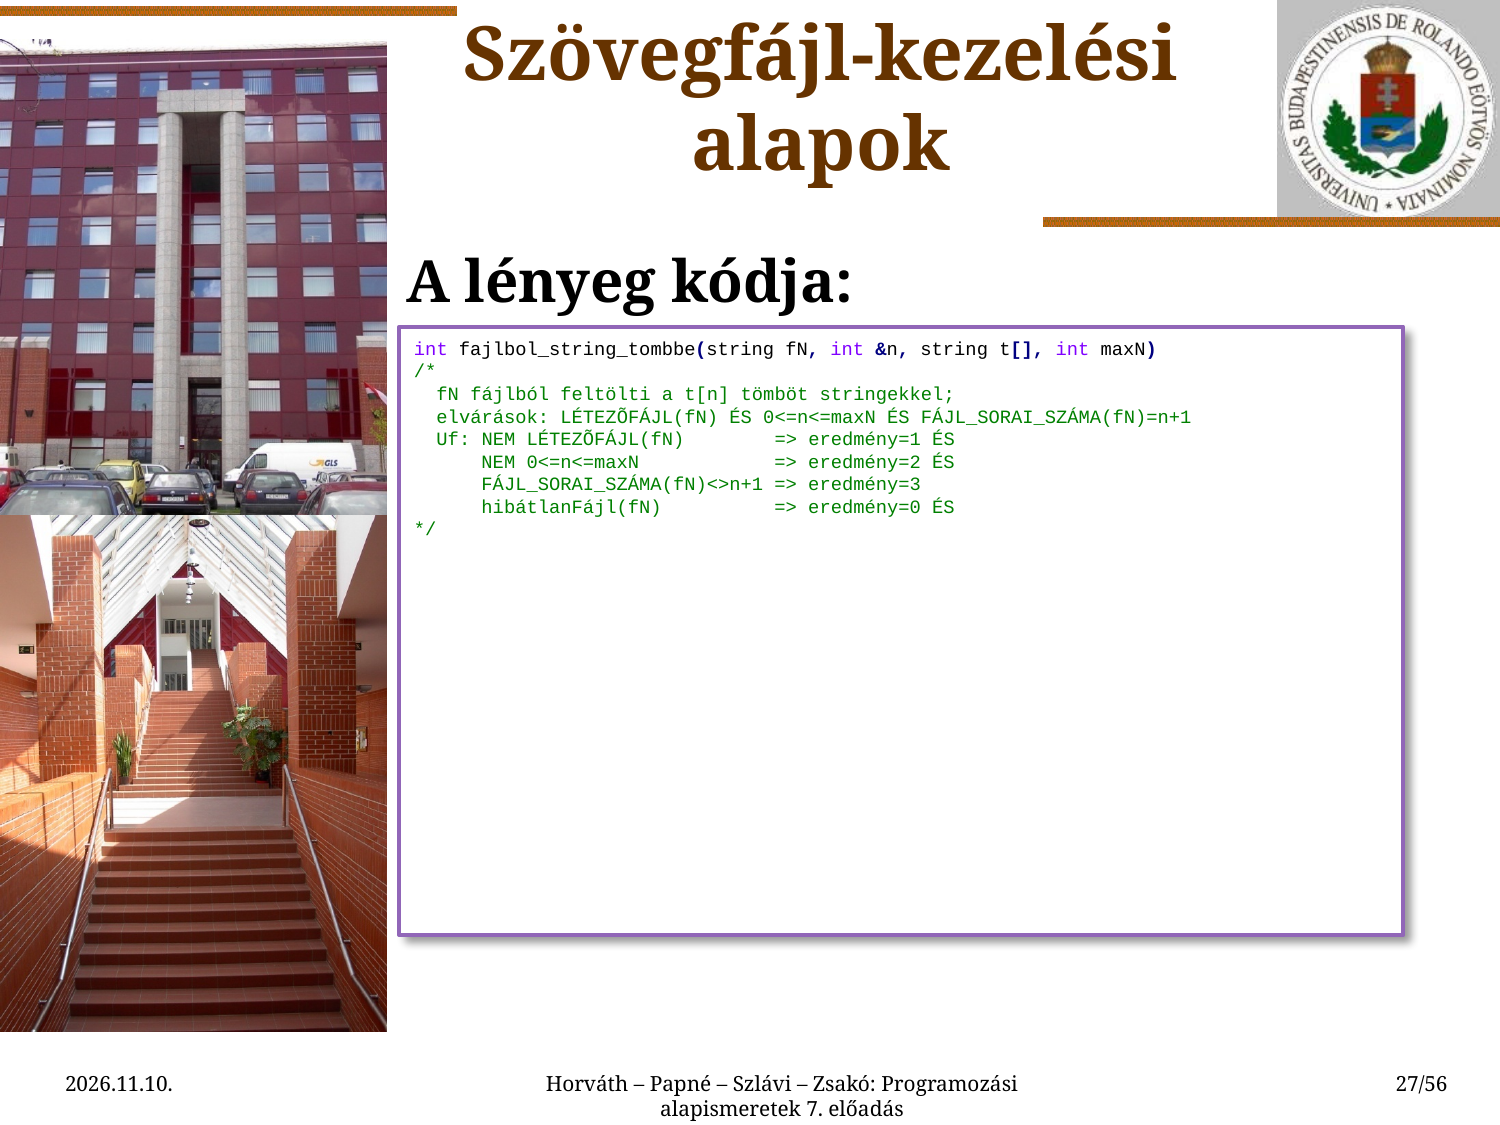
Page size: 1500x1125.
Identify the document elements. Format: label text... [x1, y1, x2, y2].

picture [0, 0, 457, 24]
picture [1043, 0, 1500, 235]
text_box int fajlbol_string_tombbe(string fN, int &n, string t[], int maxN) /* fN fájlból feltölti a t[n] tömböt stringekkel; elvárások: LÉTEZÕFÁJL(fN) ÉS 0<=n<=maxN ÉS FÁJL_SORAI_SZÁMA(fN)=n+1 Uf: NEM LÉTEZÕFÁJL(fN) => eredmény=1 ÉS NEM 0<=n<=maxN => eredmény=2 ÉS FÁJL_SORAI_SZÁMA(fN)<>n+1 => eredmény=3 hibátlanFájl(fN) => eredmény=0 ÉS */ [397, 325, 1405, 937]
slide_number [50, 1063, 363, 1123]
footer Horváth – Papné – Szlávi – Zsakó: Programozási alapismeretek 7. előadás [459, 1063, 1105, 1123]
picture [0, 39, 387, 1032]
list A lényeg kódja: [394, 243, 1495, 1040]
slide_number 27/56 [1149, 1063, 1463, 1123]
title Szövegfájl-kezelési alapok [384, 4, 1258, 187]
